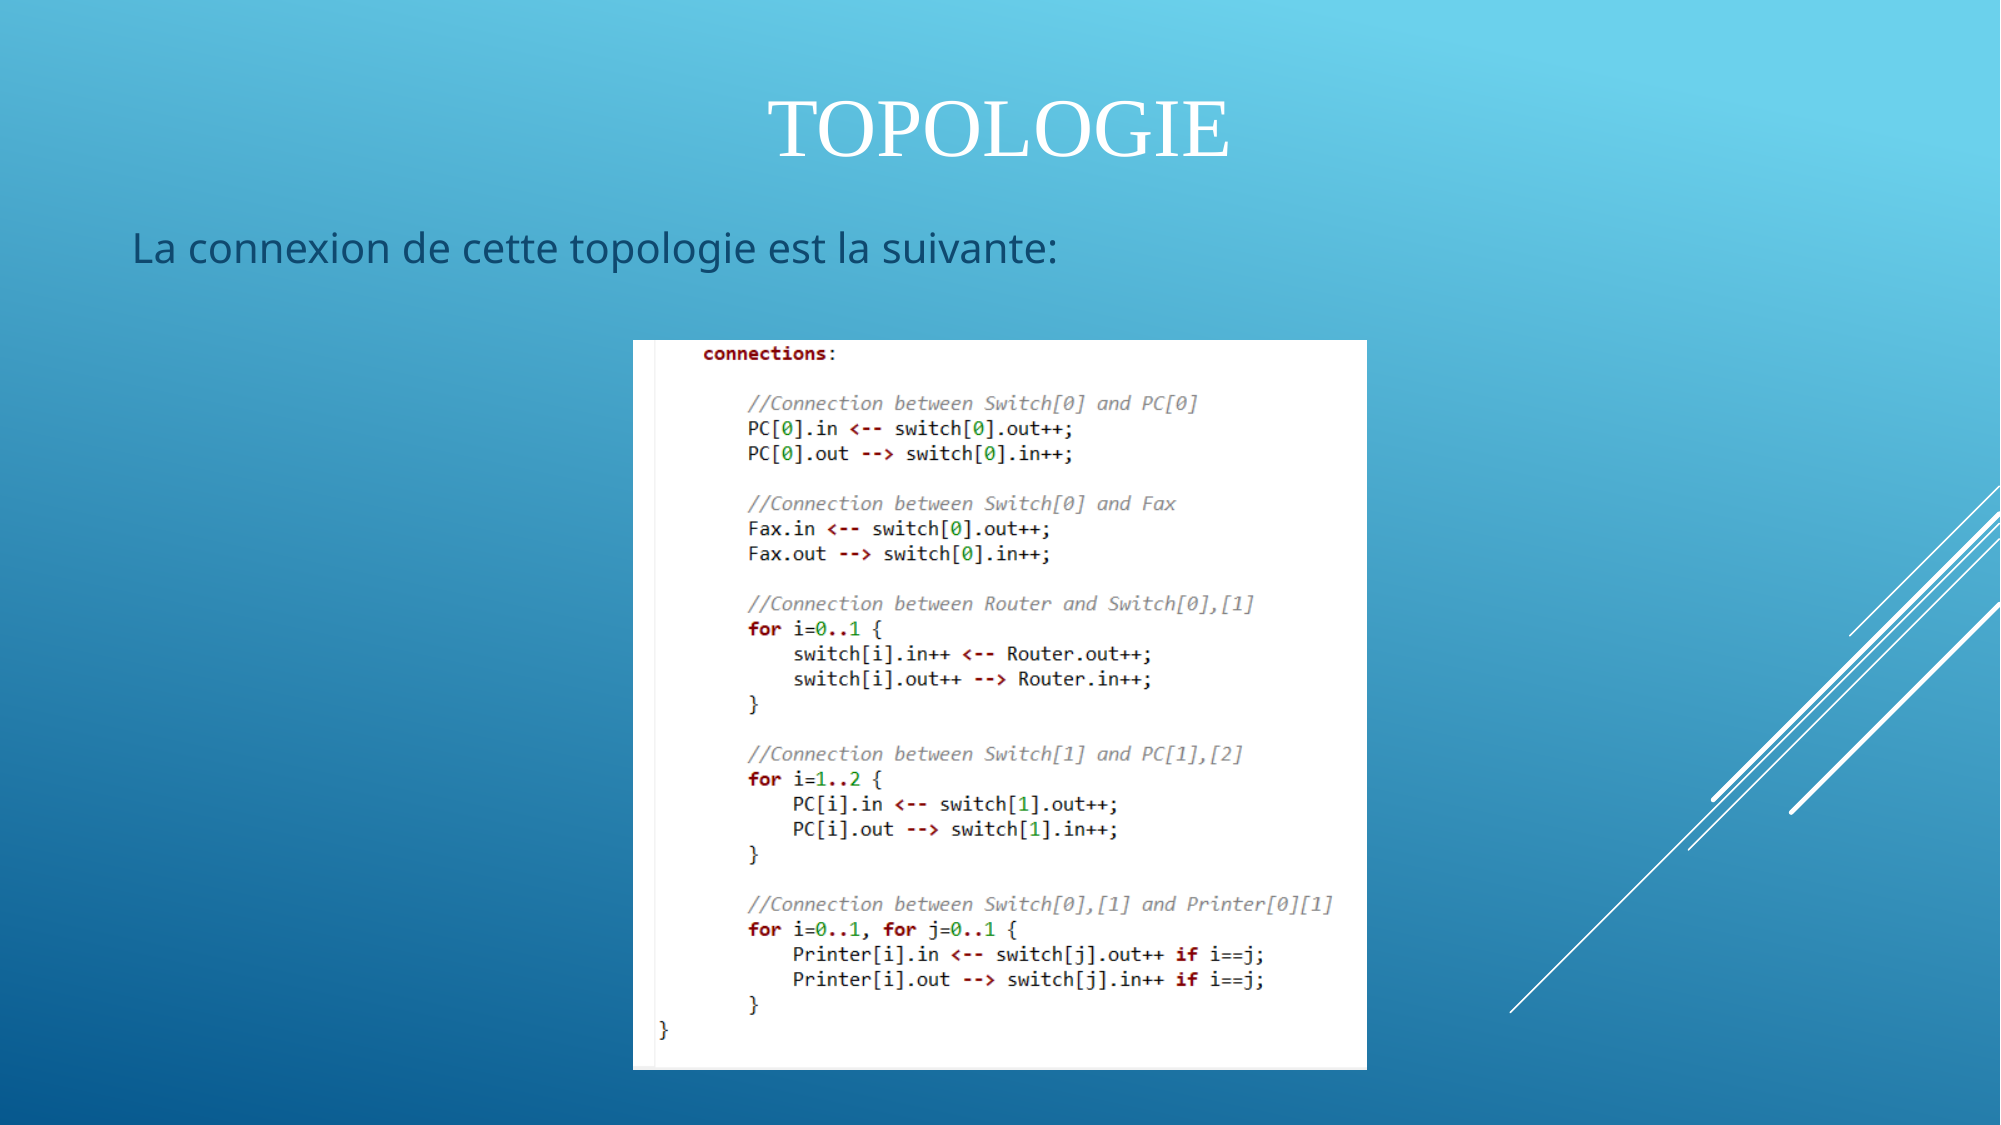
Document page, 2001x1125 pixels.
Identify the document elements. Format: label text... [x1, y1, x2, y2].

title TOPOLOGIE [300, 0, 1700, 248]
picture [632, 340, 1368, 1070]
list La connexion de cette topologie est la suivante: [116, 153, 1447, 341]
